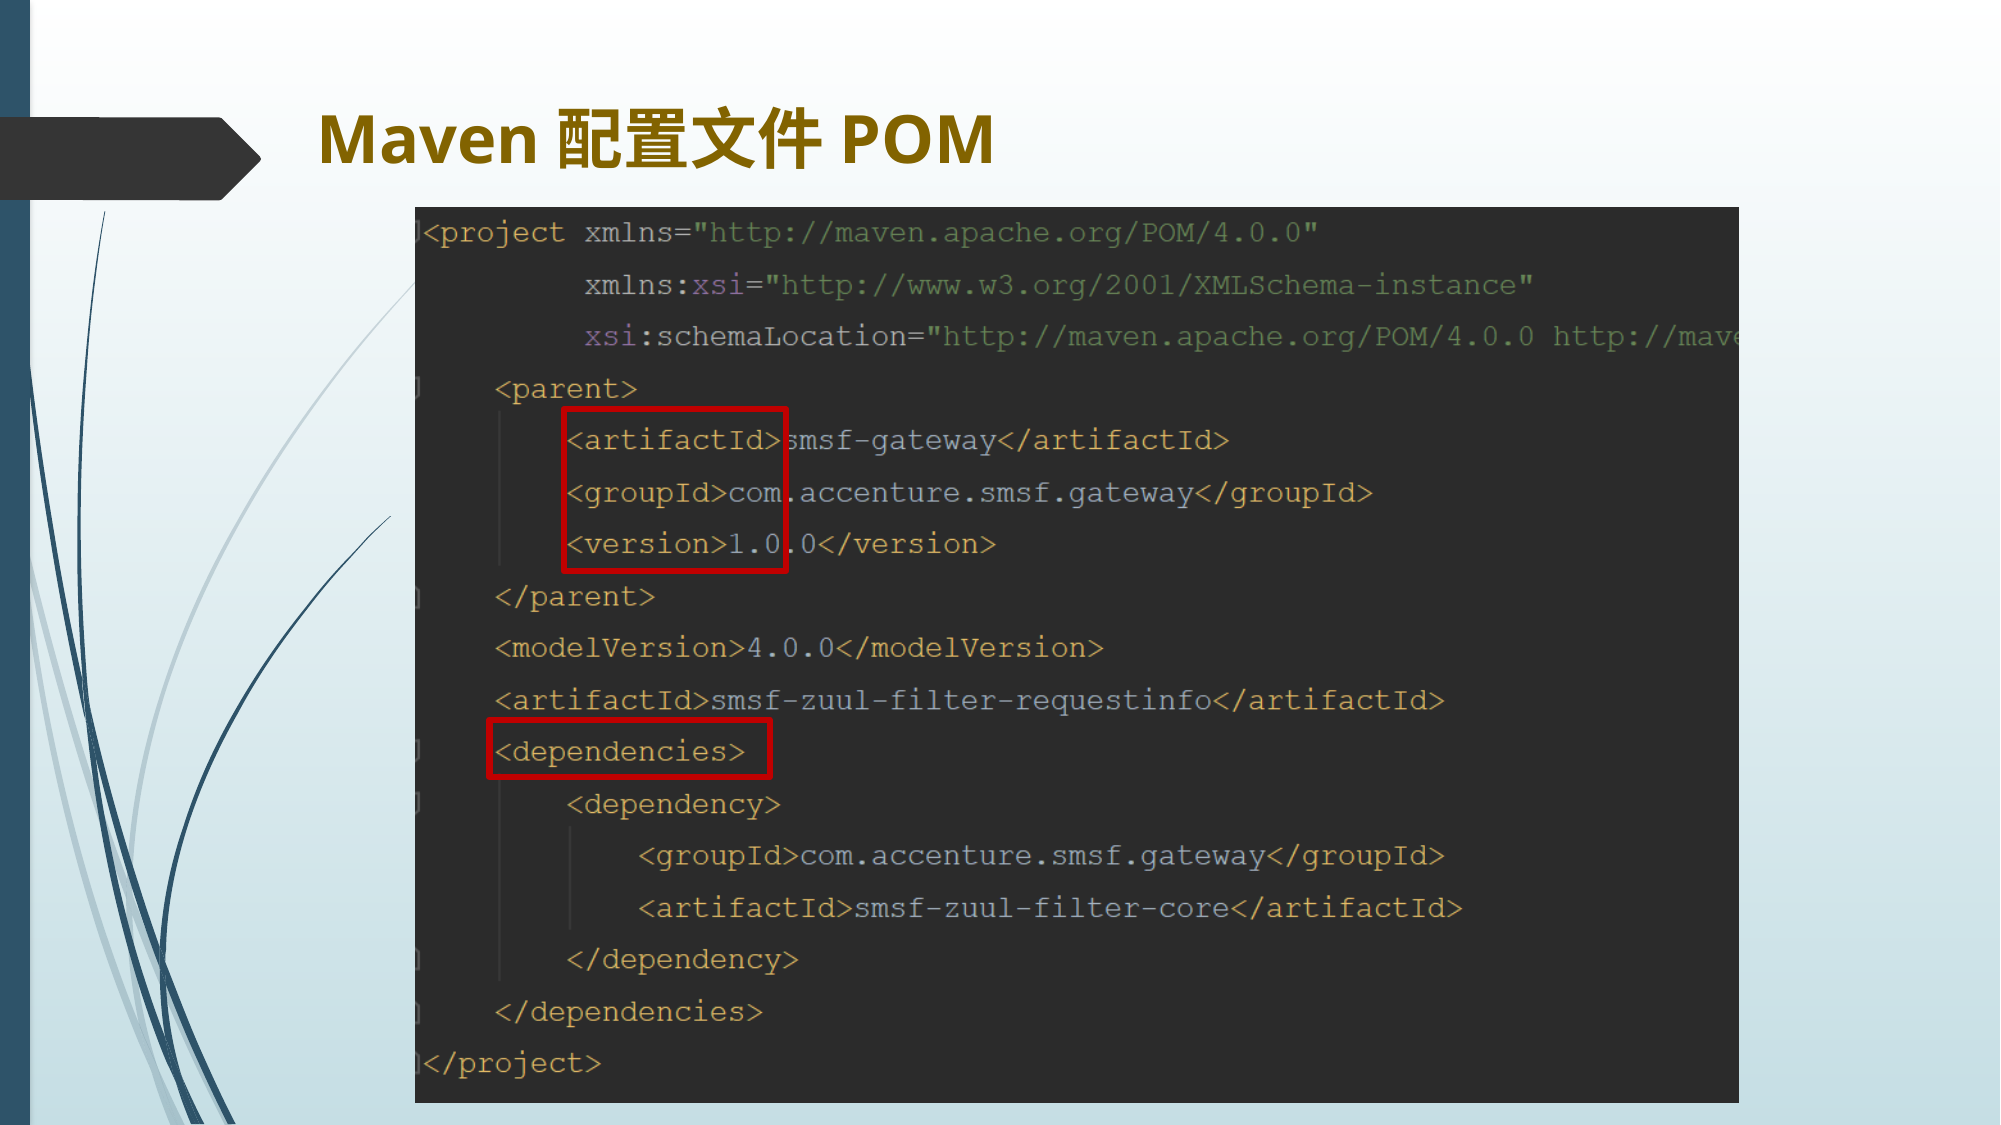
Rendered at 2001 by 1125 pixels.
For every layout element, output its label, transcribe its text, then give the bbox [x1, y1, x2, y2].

text_box Maven配置文件POM [301, 89, 1922, 254]
picture [415, 207, 1739, 1103]
